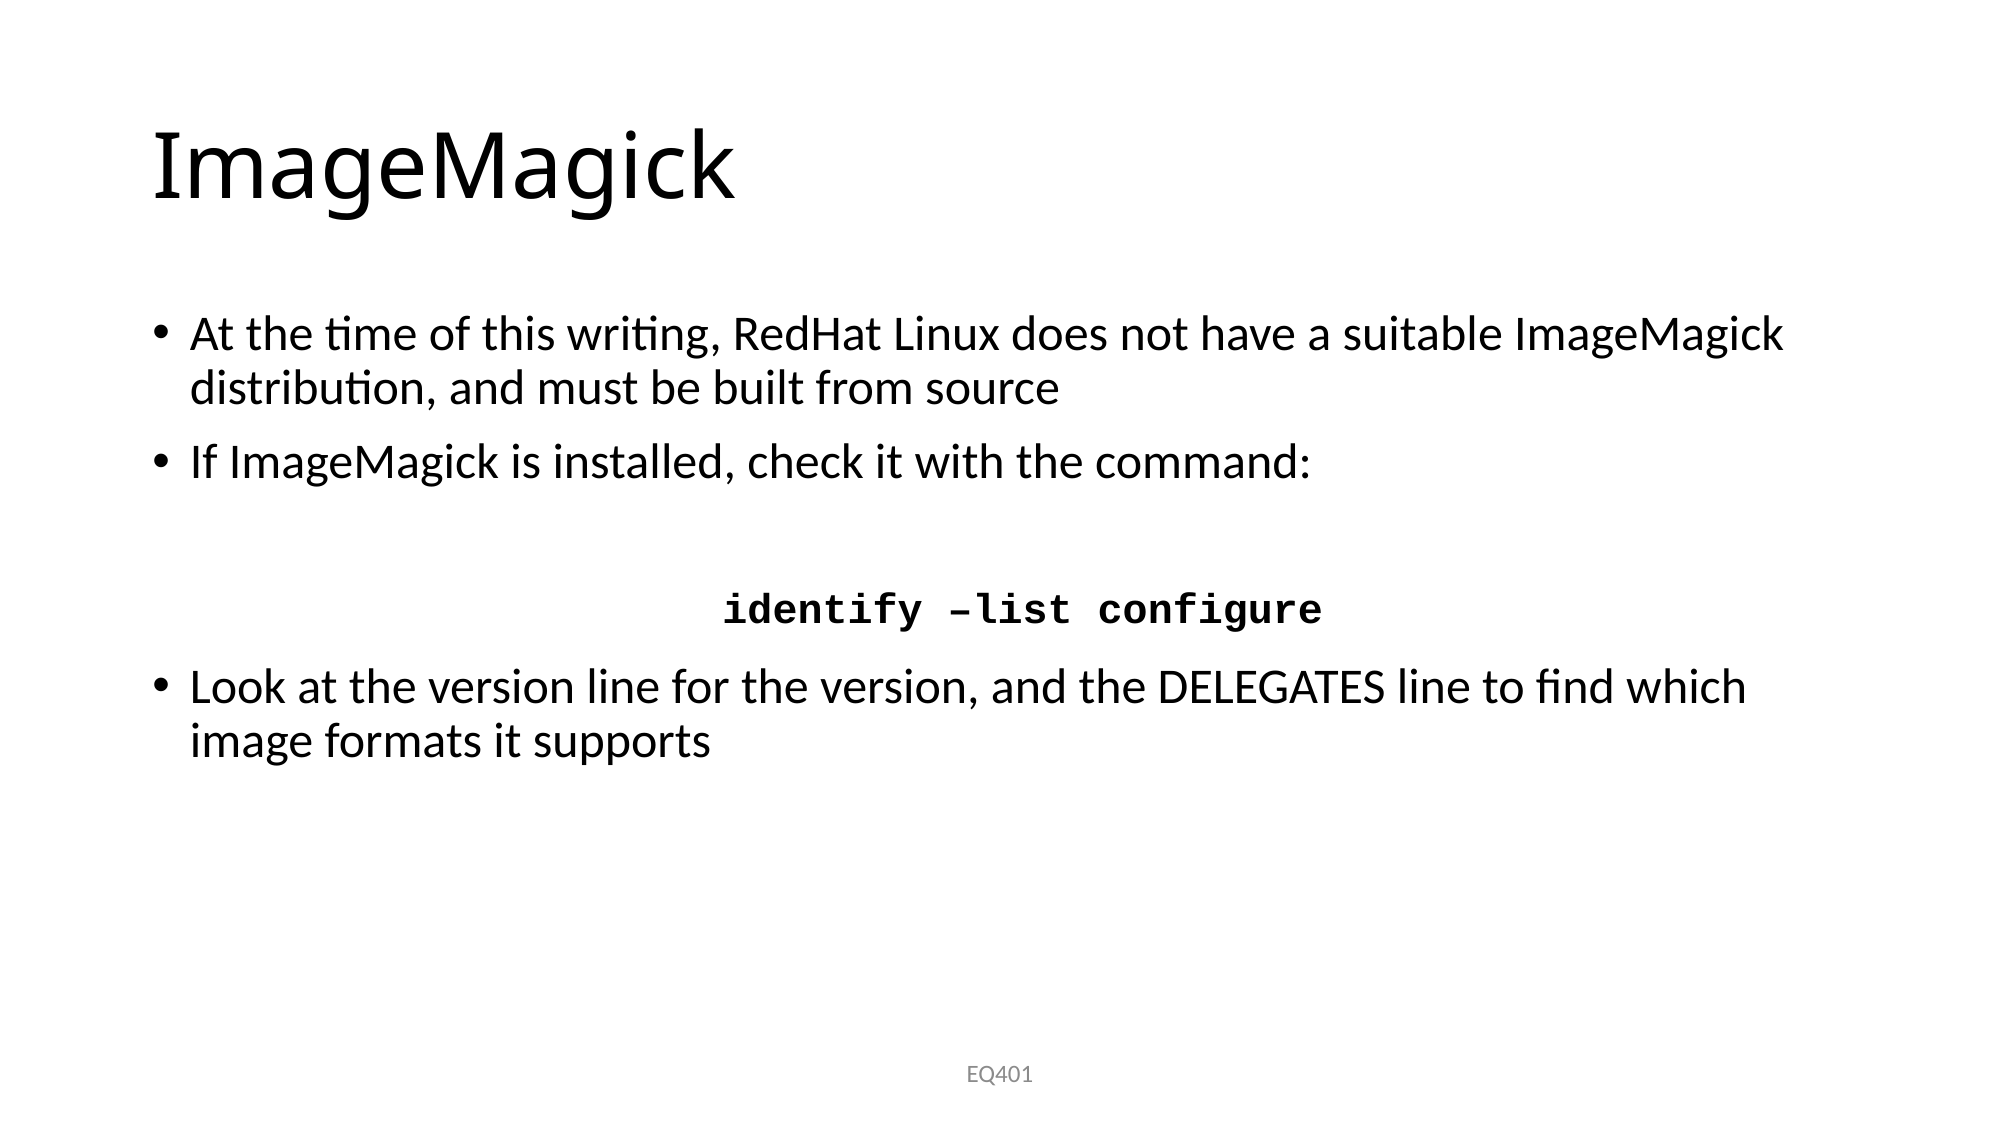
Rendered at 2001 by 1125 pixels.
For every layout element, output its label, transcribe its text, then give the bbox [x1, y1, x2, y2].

title ImageMagick [137, 59, 1863, 278]
footer EQ401 [662, 1042, 1338, 1103]
text_box identify –list configure [707, 574, 1338, 640]
list At the time of this writing, RedHat Linux does not have a suitable ImageMagick distribution, and must be built from source If ImageMagick is installed, check it with the command: Look at the version line for the version, and the DELEGATES line to find which image formats it supports [137, 299, 1863, 1014]
